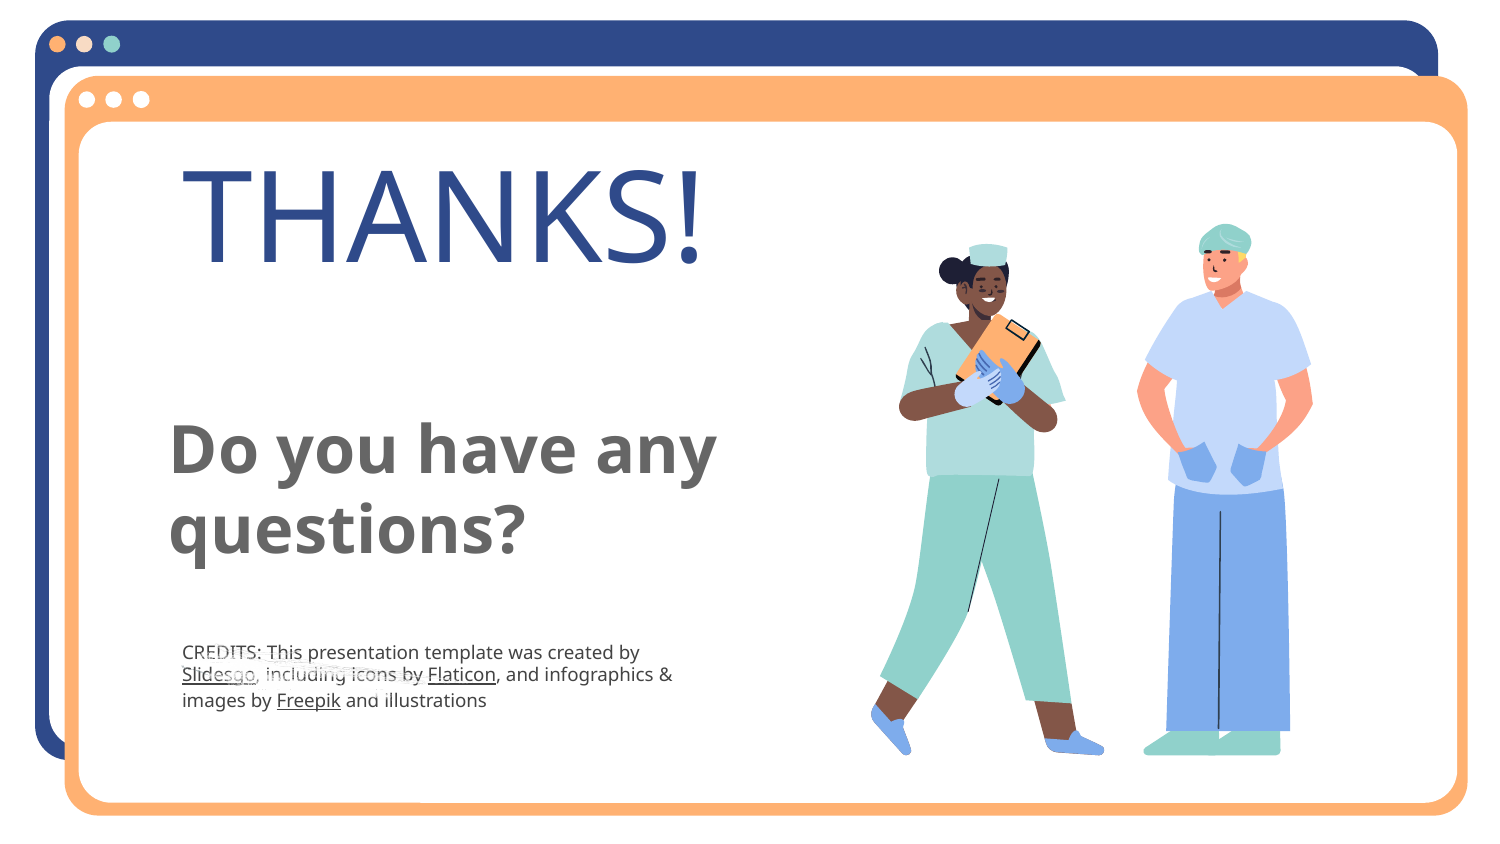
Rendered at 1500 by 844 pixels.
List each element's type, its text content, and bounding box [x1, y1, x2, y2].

title THANKS! [167, 132, 750, 303]
subtitle Do you have any questions? [153, 391, 848, 668]
picture [178, 668, 415, 773]
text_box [870, 243, 1106, 756]
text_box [299, 537, 354, 591]
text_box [1136, 223, 1313, 756]
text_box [189, 637, 479, 711]
